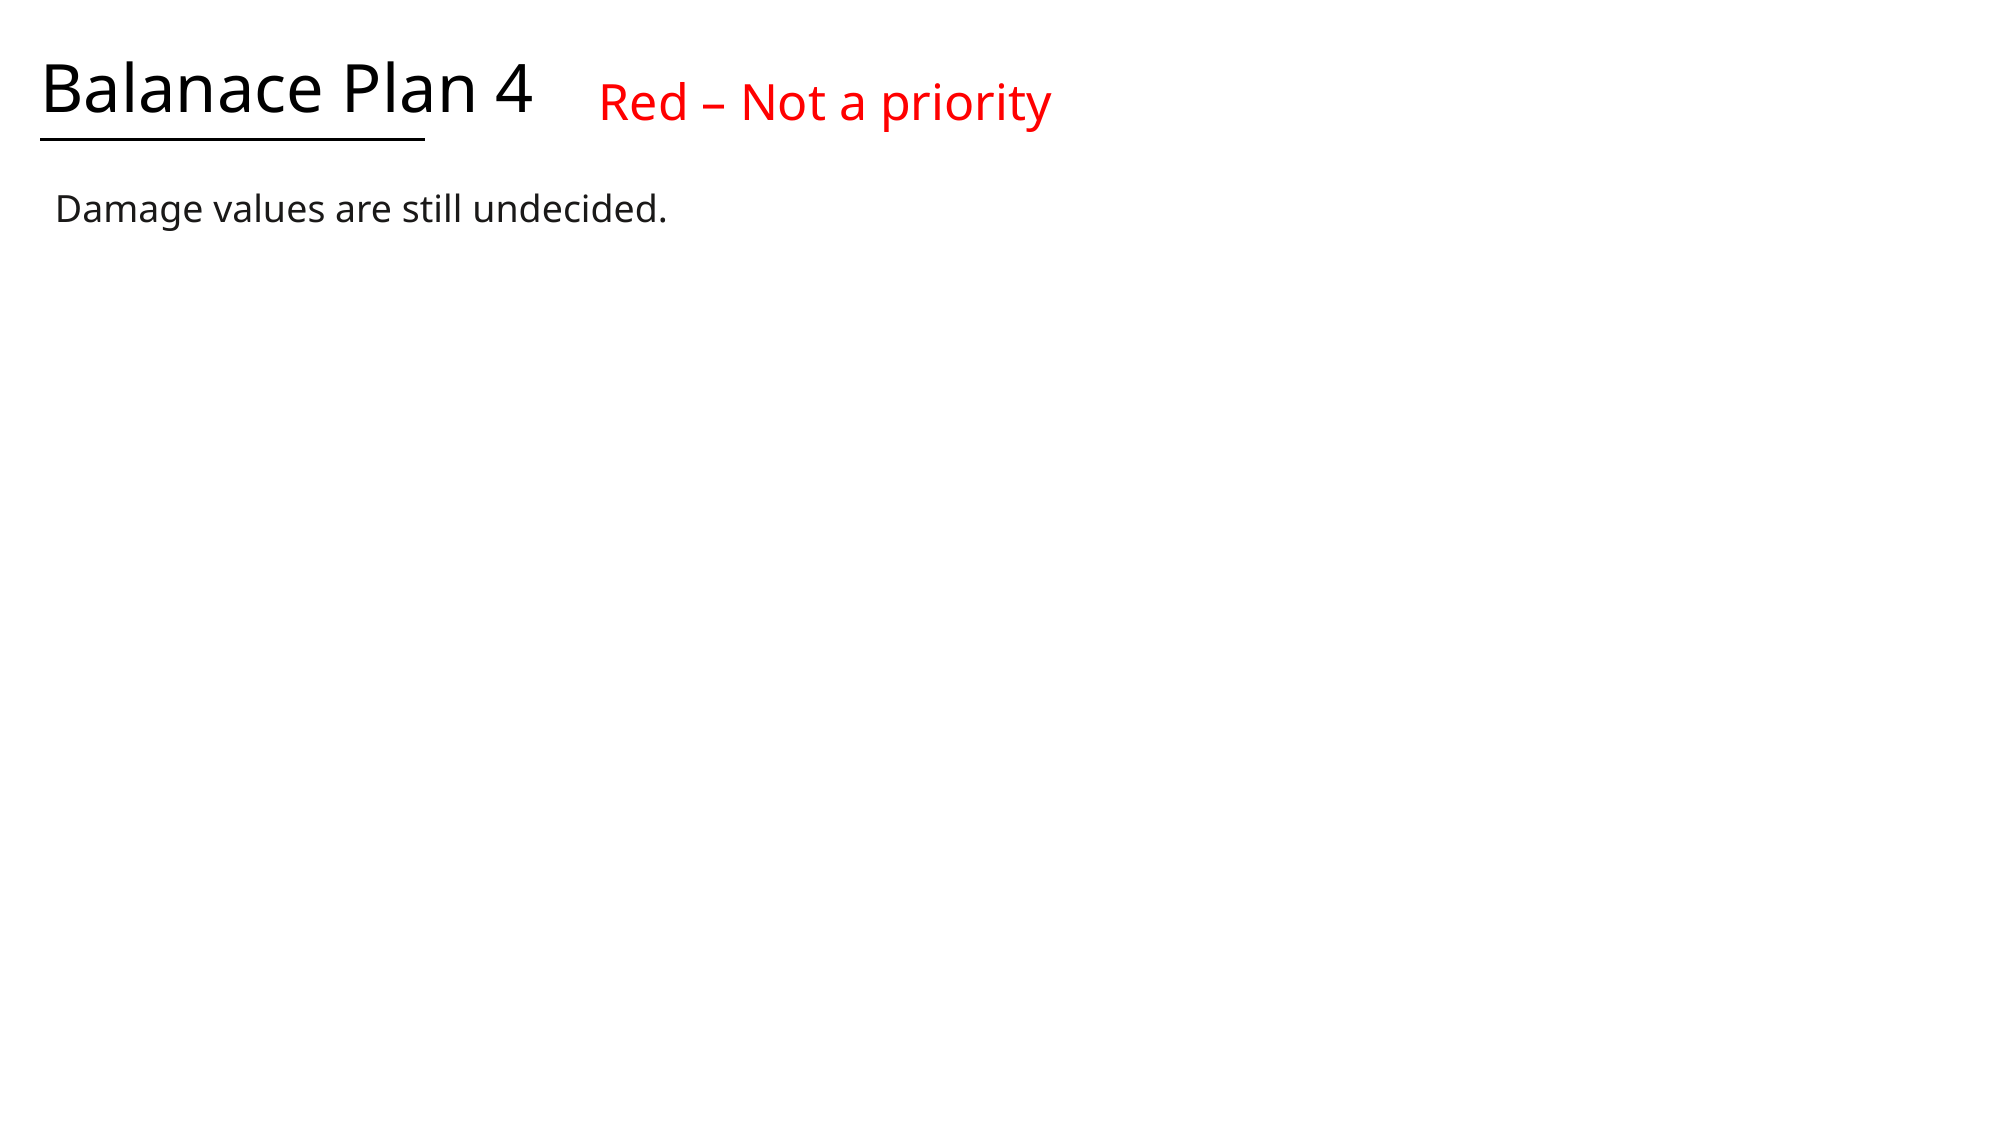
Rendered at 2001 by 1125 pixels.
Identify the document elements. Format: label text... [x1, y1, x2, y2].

text_box Damage values are still undecided. [40, 177, 1368, 238]
text_box Red – Not a priority [583, 43, 1232, 165]
text_box Balanace Plan 4 [25, 18, 1751, 163]
